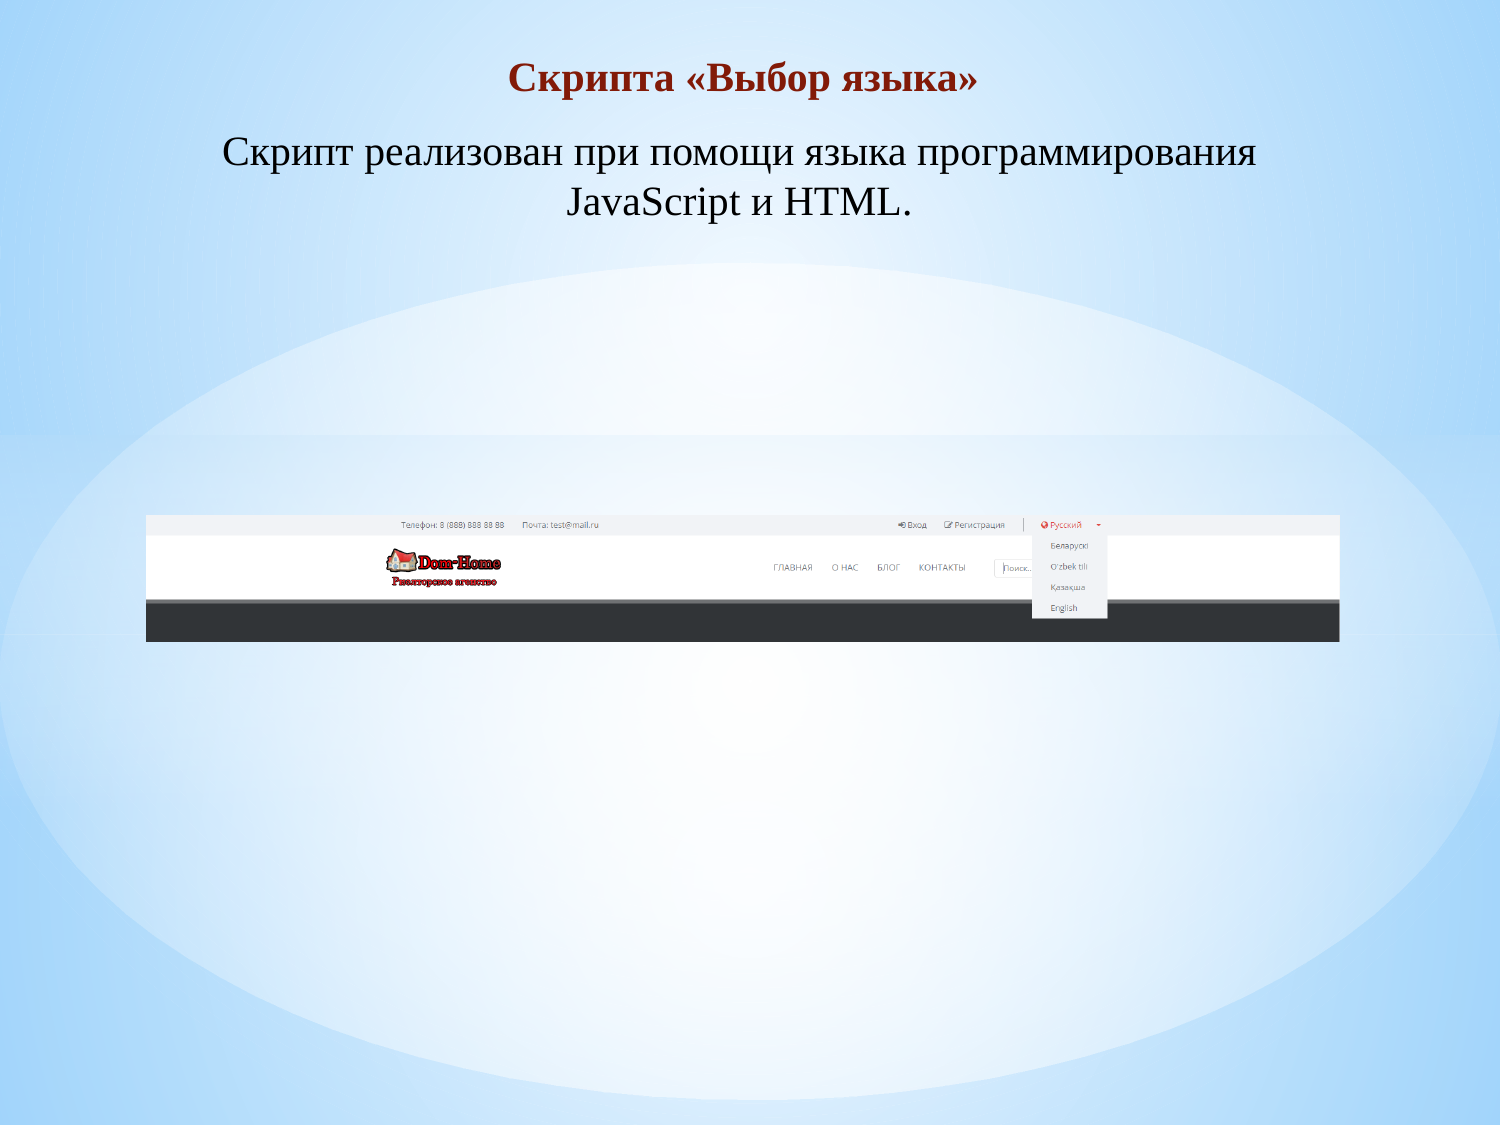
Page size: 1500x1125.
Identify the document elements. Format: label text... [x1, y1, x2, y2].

picture [146, 514, 1340, 643]
text_box Скрипт реализован при помощи языка программирования JavaScript и HTML. [207, 116, 1272, 231]
text_box Скрипта «Выбор языка» [492, 42, 994, 108]
